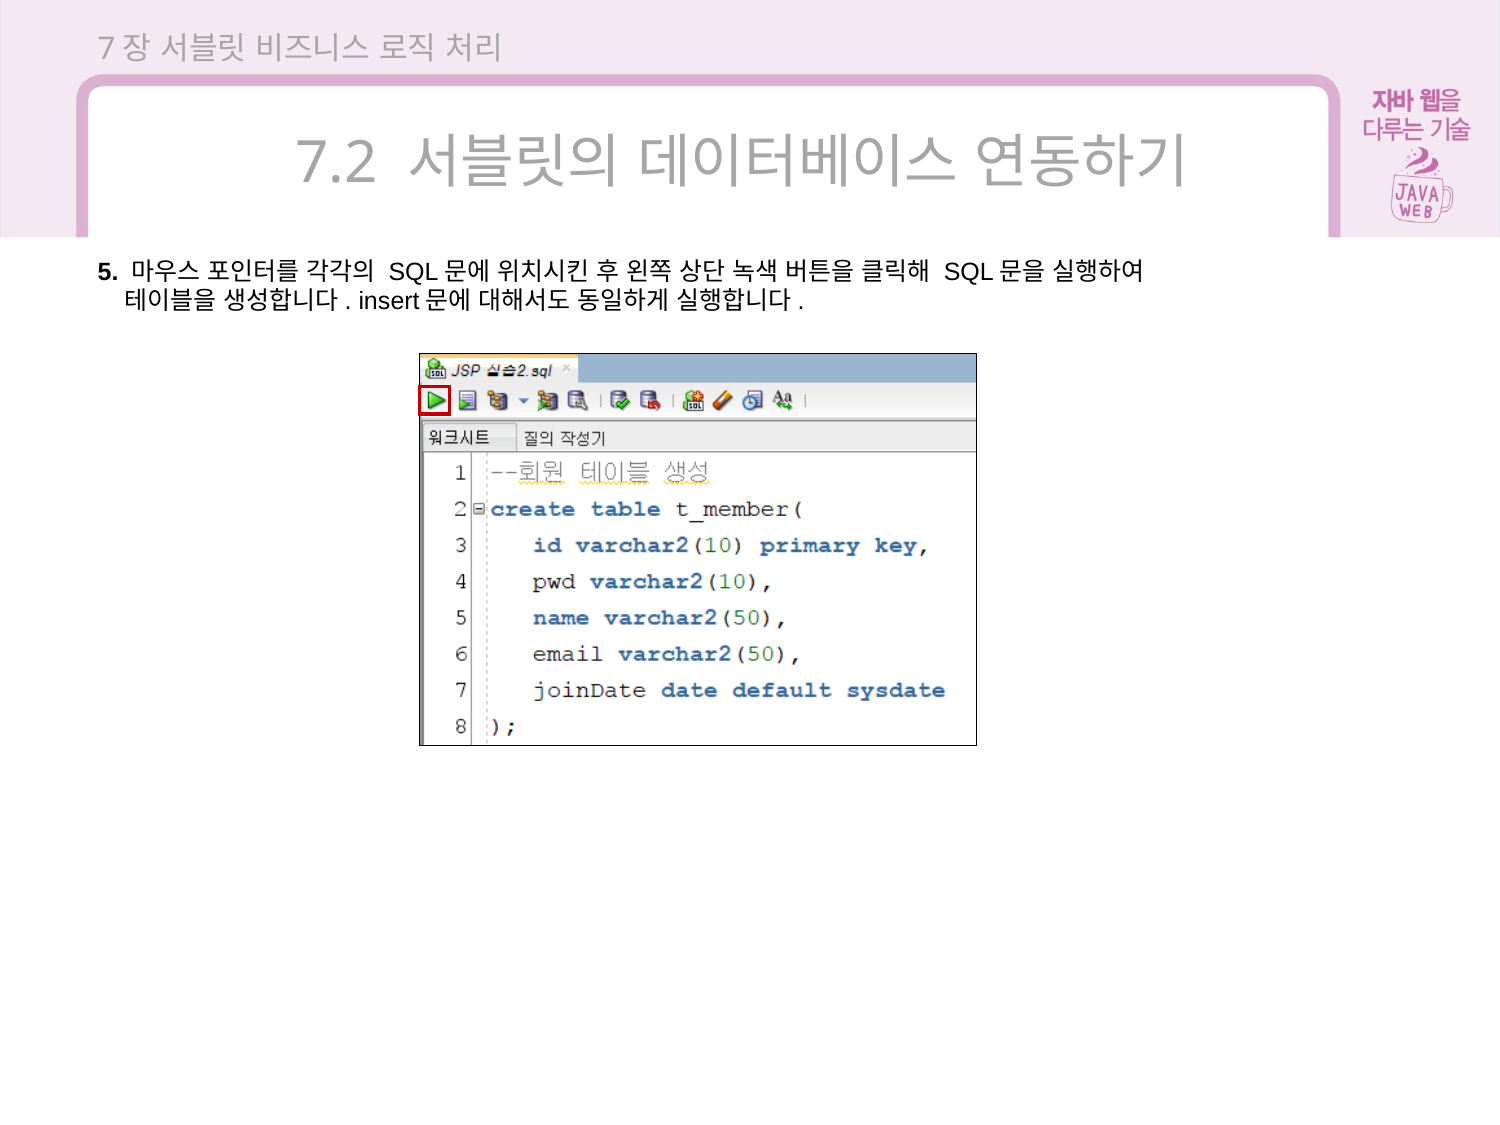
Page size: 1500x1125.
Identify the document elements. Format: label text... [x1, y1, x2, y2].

text_box 7.2 서블릿의 데이터베이스 연동하기 [217, 117, 1268, 202]
text_box 5. 마우스 포인터를 각각의 SQL문에 위치시킨 후 왼쪽 상단 녹색 버튼을 클릭해 SQL문을 실행하여 테이블을 생성합니다. insert문에 대해서도 동일하게 실행합니다. [82, 247, 1360, 323]
text_box 7장 서블릿 비즈니스 로직 처리 [82, 0, 1133, 74]
picture [0, 0, 1500, 1125]
